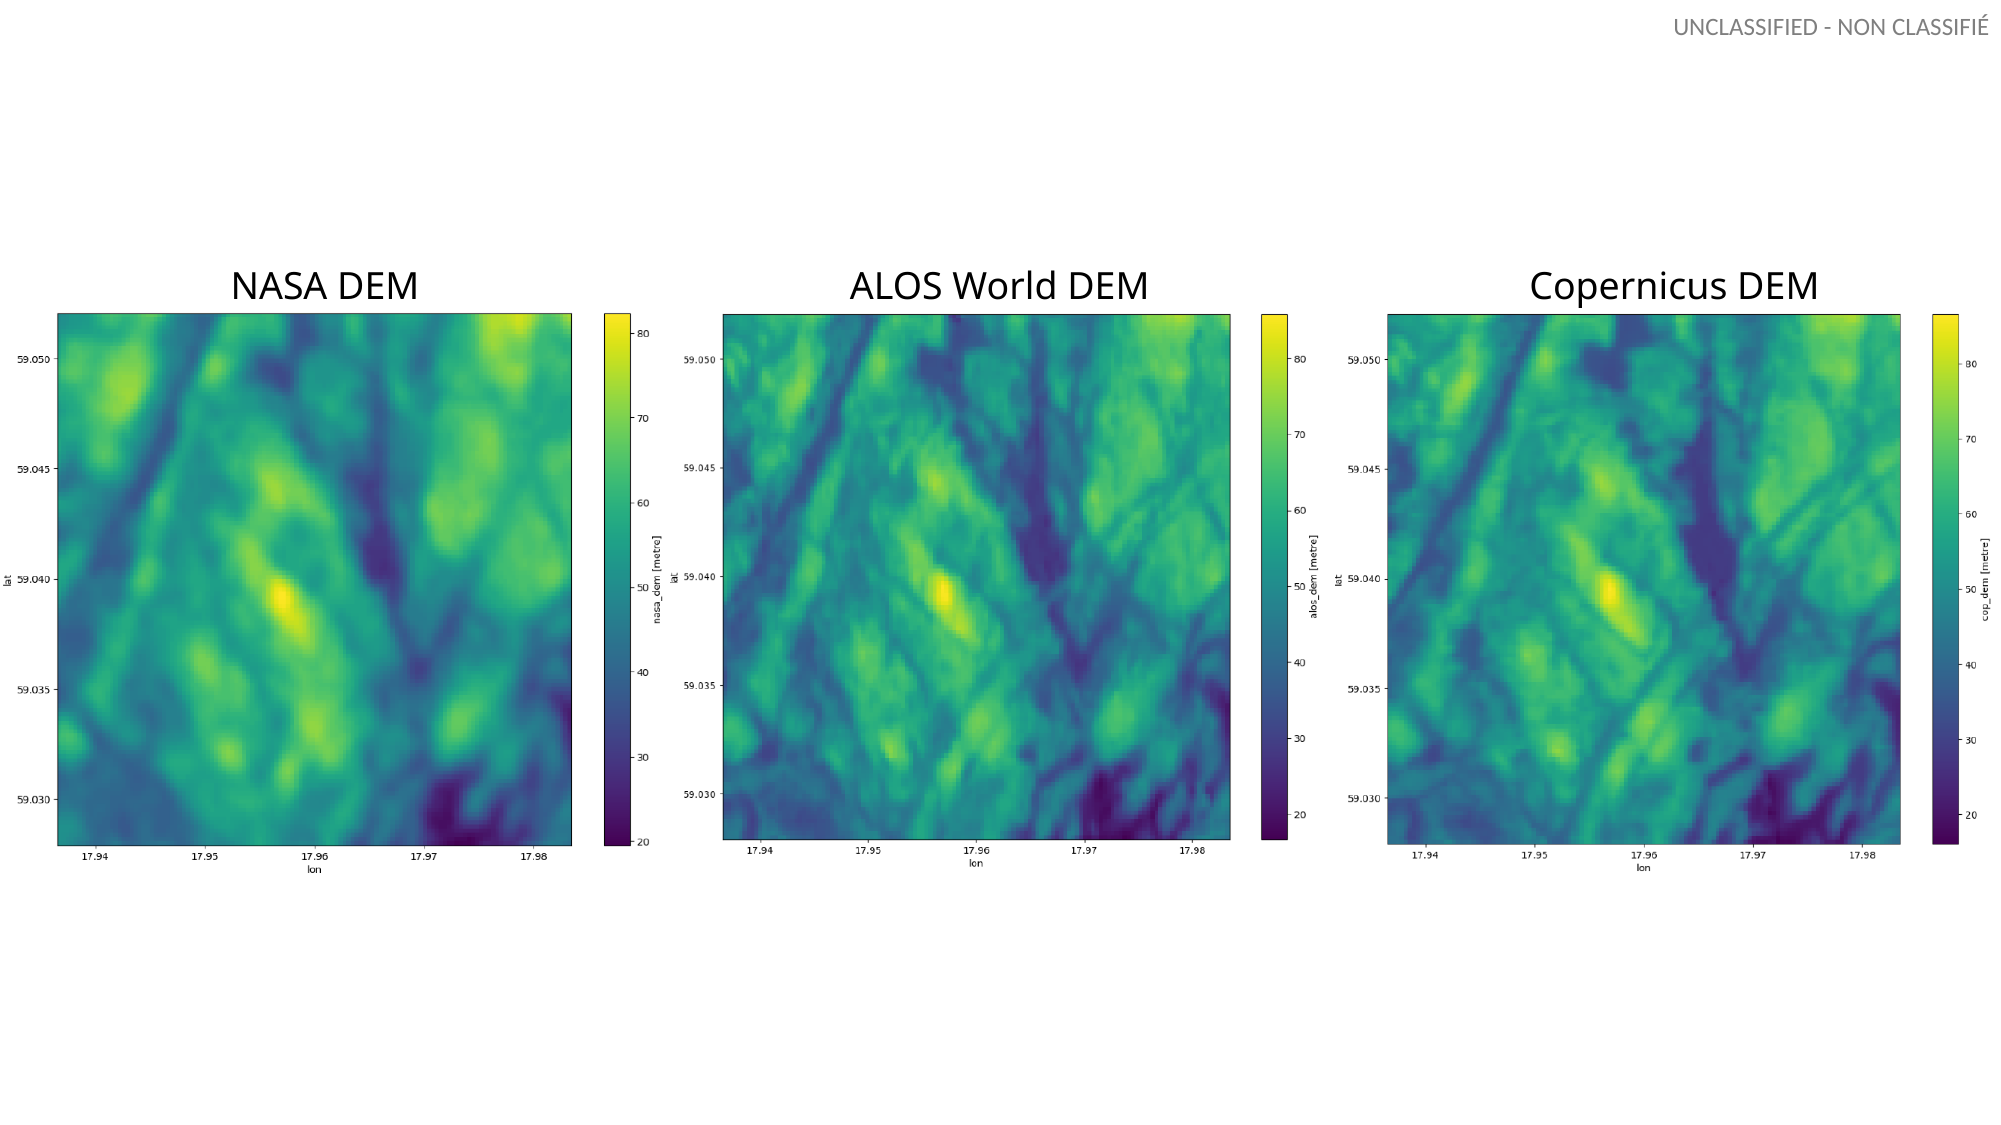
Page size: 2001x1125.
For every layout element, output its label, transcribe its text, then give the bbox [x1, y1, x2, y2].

text_box Copernicus DEM [1494, 254, 1856, 306]
text_box NASA DEM [144, 254, 506, 306]
picture [1, 301, 2000, 879]
text_box ALOS World DEM [819, 254, 1181, 301]
